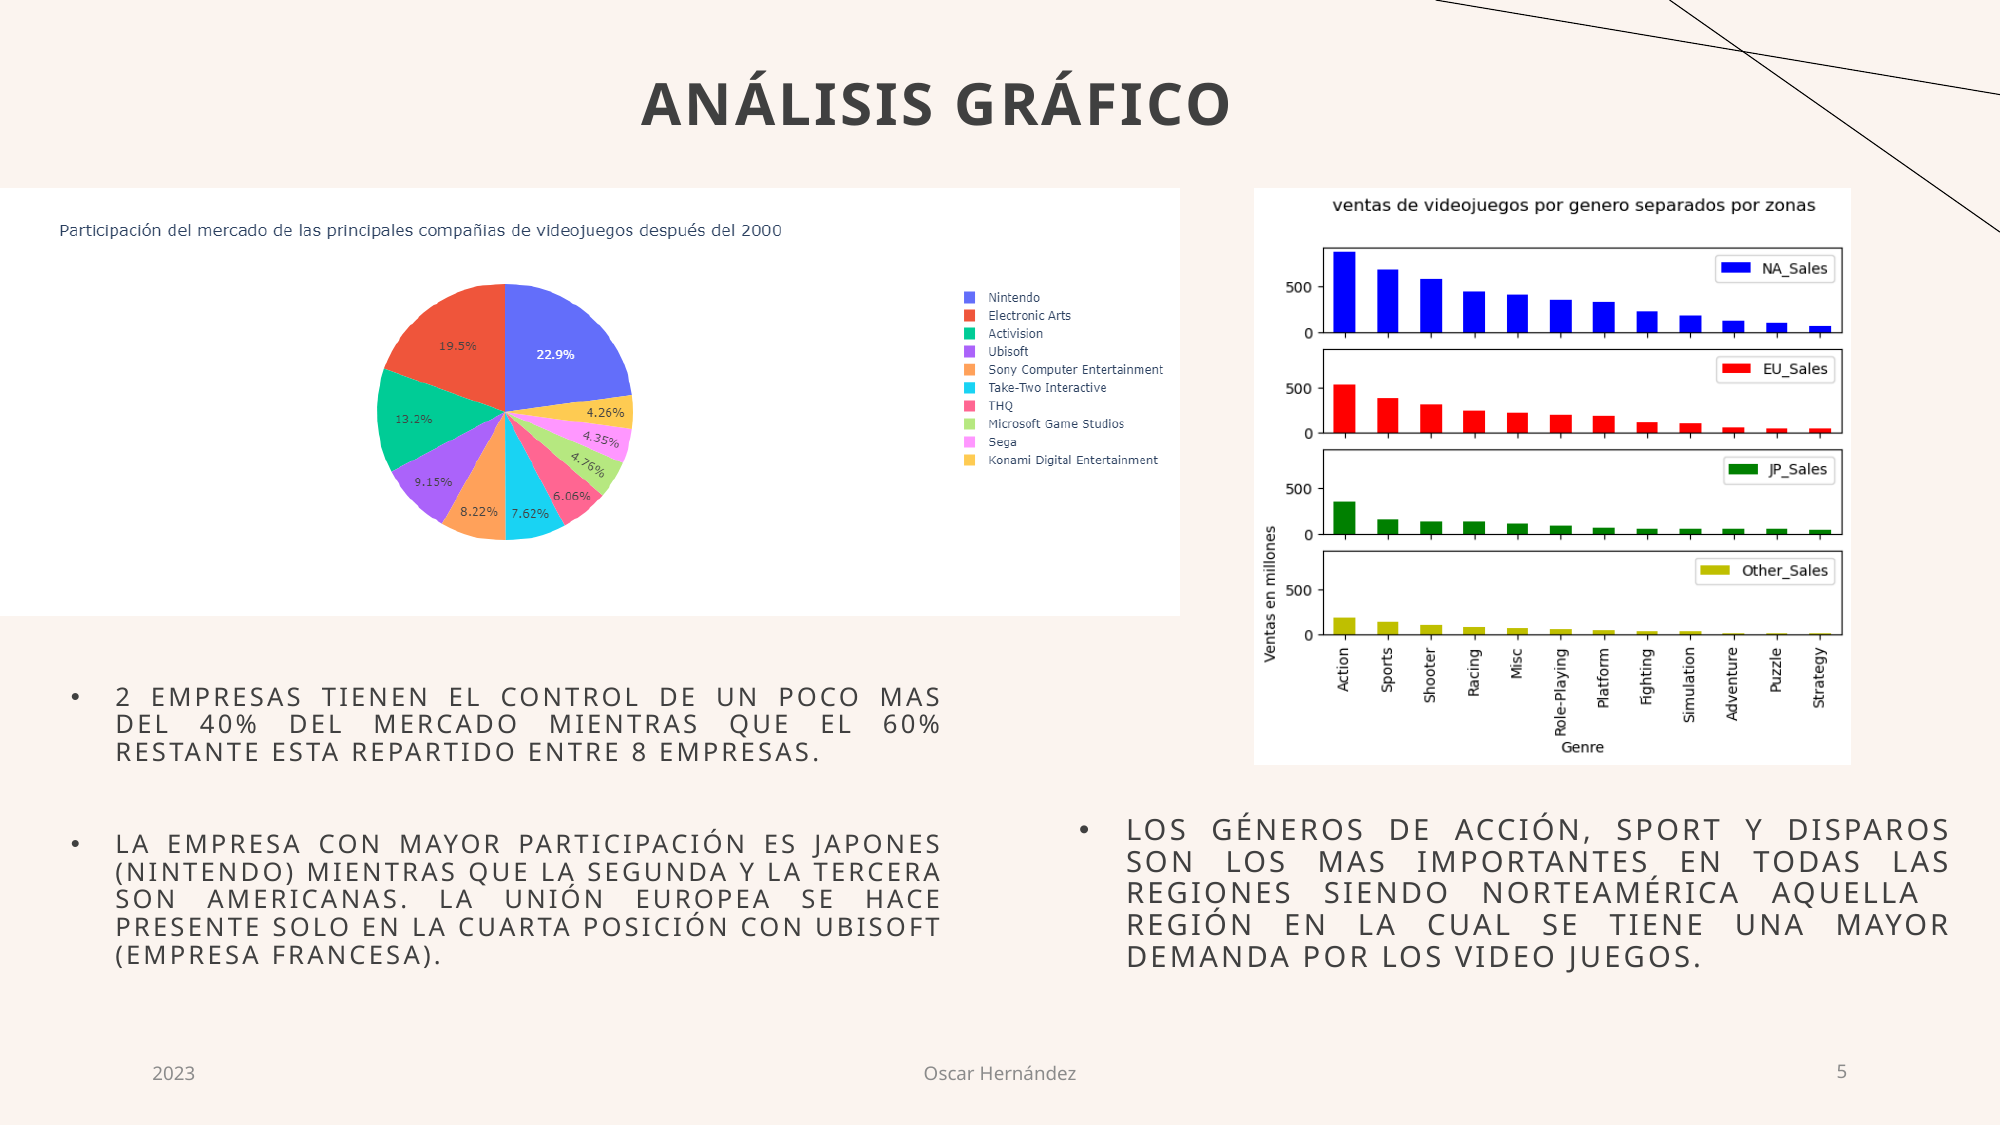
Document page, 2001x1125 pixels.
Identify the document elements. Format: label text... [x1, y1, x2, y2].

title Análisis gráfico [549, 0, 1325, 216]
list 2 empresas tienen el control de un poco mas del 40% del mercado mientras que el 60% restante esta repartido entre 8 empresas. la empresa con mayor participación es Japones (Nintendo) mientras que la segunda y la tercera son americanas. La Unión Europea se hace presente solo en la cuarta posición con Ubisoft (empresa Francesa). [55, 676, 960, 983]
slide_number 5 [1412, 1055, 1863, 1103]
footer Oscar Hernández [662, 1042, 1338, 1103]
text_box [1669, 95, 2000, 233]
slide_number 2023 [137, 1042, 588, 1103]
text_box [1048, 789, 1953, 1055]
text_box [1435, 0, 2000, 95]
text_box Los géneros de Acción, Sport y disparos son los mas importantes en todas las regiones siendo Norteamérica aquella región en la cual se tiene una mayor demanda por los video juegos. [1064, 808, 1968, 983]
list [0, 188, 1180, 616]
picture [1254, 188, 1851, 765]
